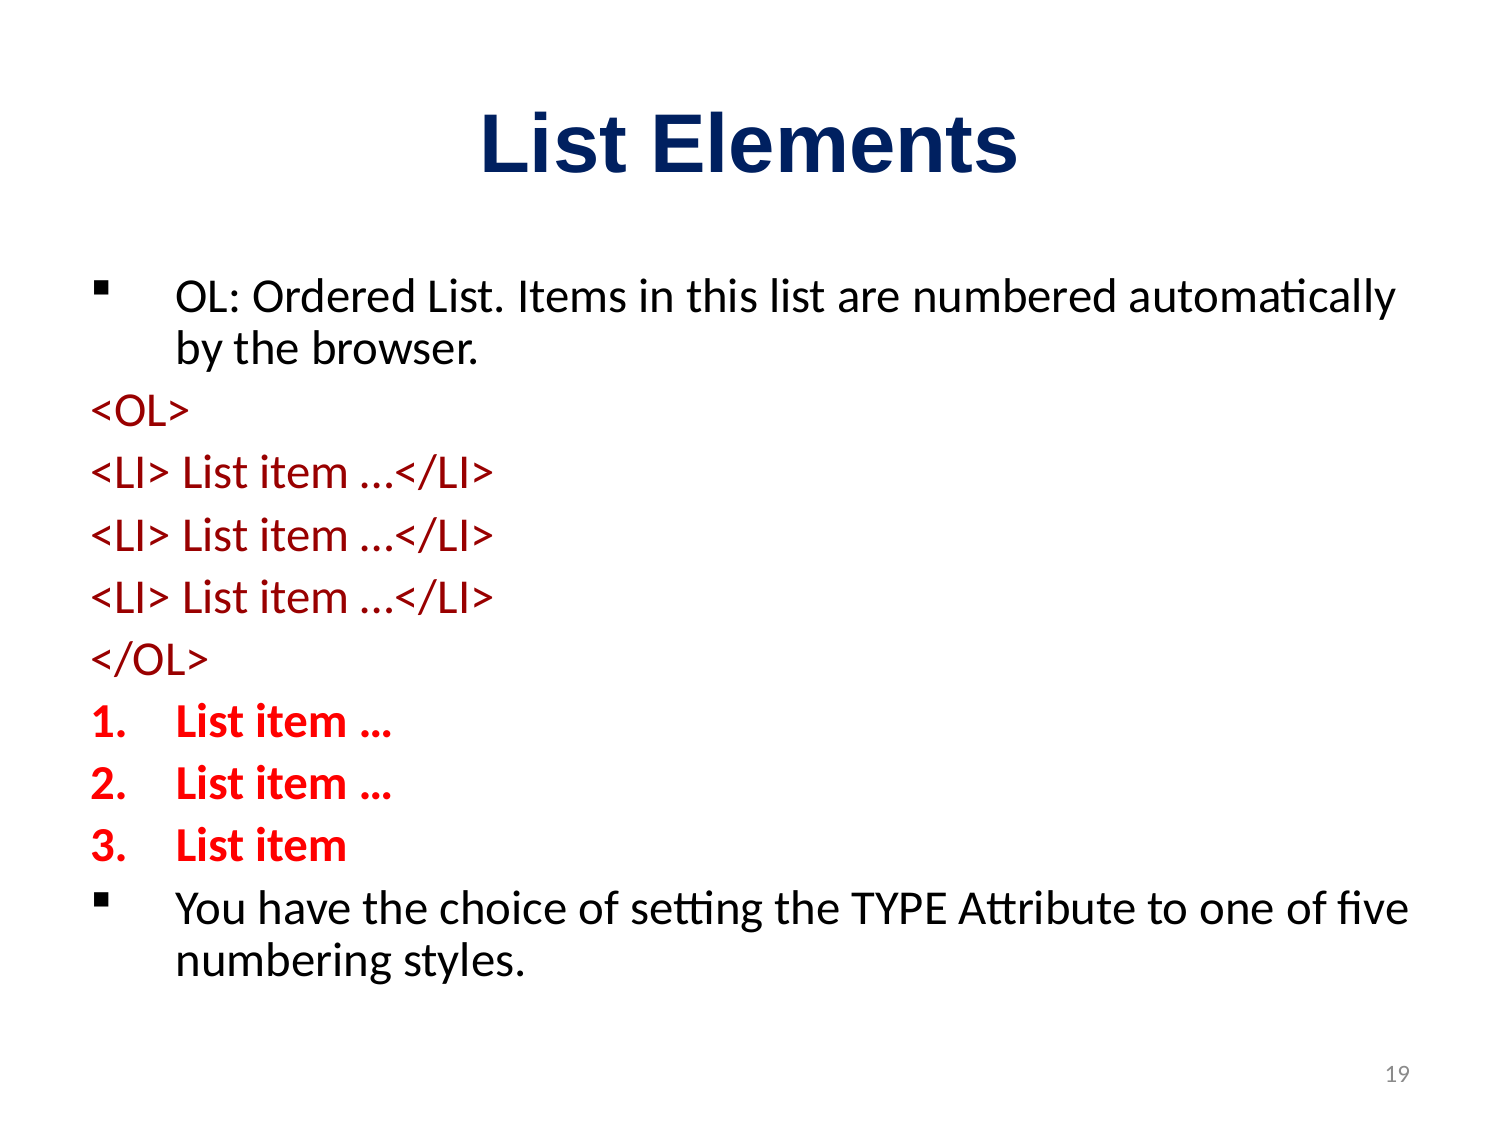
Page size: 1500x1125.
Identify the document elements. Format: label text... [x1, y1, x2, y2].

list OL: Ordered List. Items in this list are numbered automatically by the browser. <OL> <LI> List item …</LI> <LI> List item …</LI> <LI> List item …</LI> </OL> List item … List item … List item You have the choice of setting the TYPE Attribute to one of five numbering styles. [75, 262, 1425, 1005]
title List Elements [75, 45, 1425, 233]
slide_number 19 [1074, 1042, 1425, 1103]
